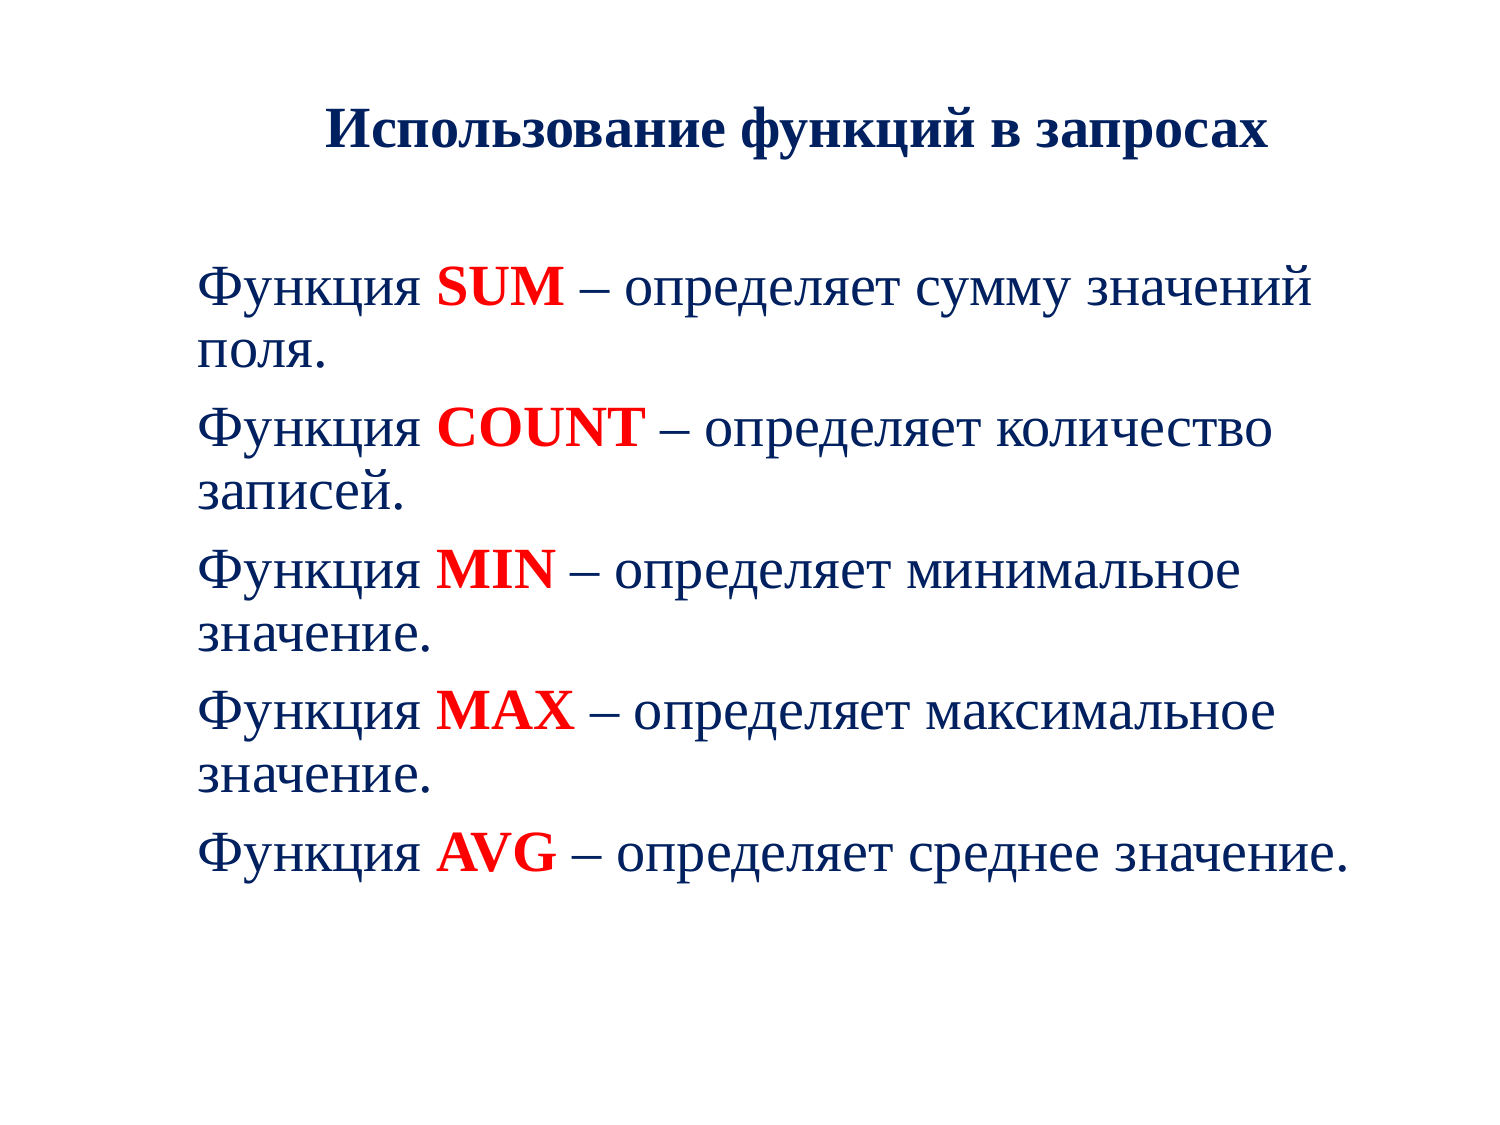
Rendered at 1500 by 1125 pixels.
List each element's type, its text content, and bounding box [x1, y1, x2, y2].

subtitle Использование функций в запросах Функция SUM – определяет сумму значений поля. Функция COUNT – определяет количество записей. Функция MIN – определяет минимальное значение. Функция MAX – определяет максимальное значение. Функция AVG – определяет среднее значение. [183, 90, 1412, 1059]
